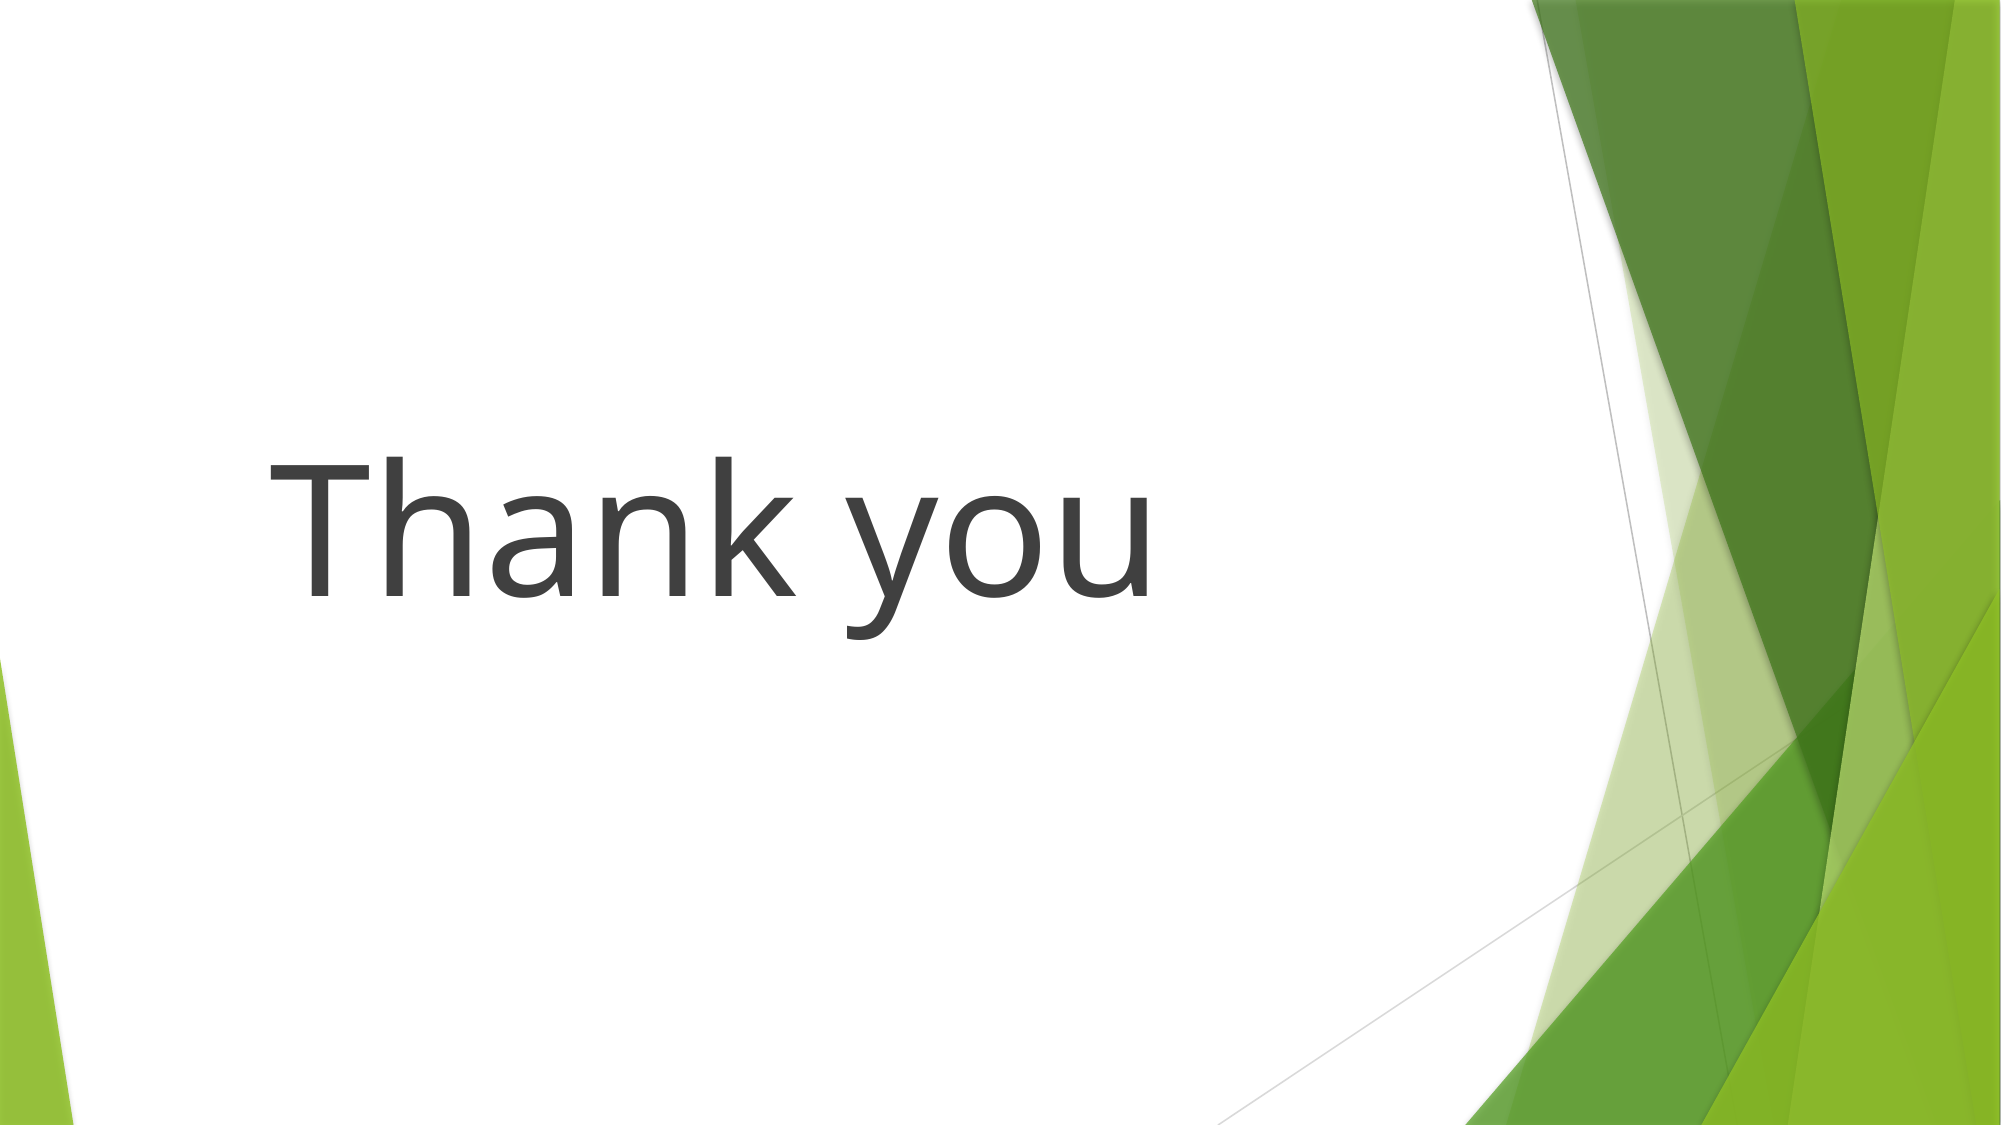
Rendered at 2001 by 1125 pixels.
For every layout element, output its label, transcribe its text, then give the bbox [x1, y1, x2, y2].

list Thank you [111, 164, 1522, 992]
